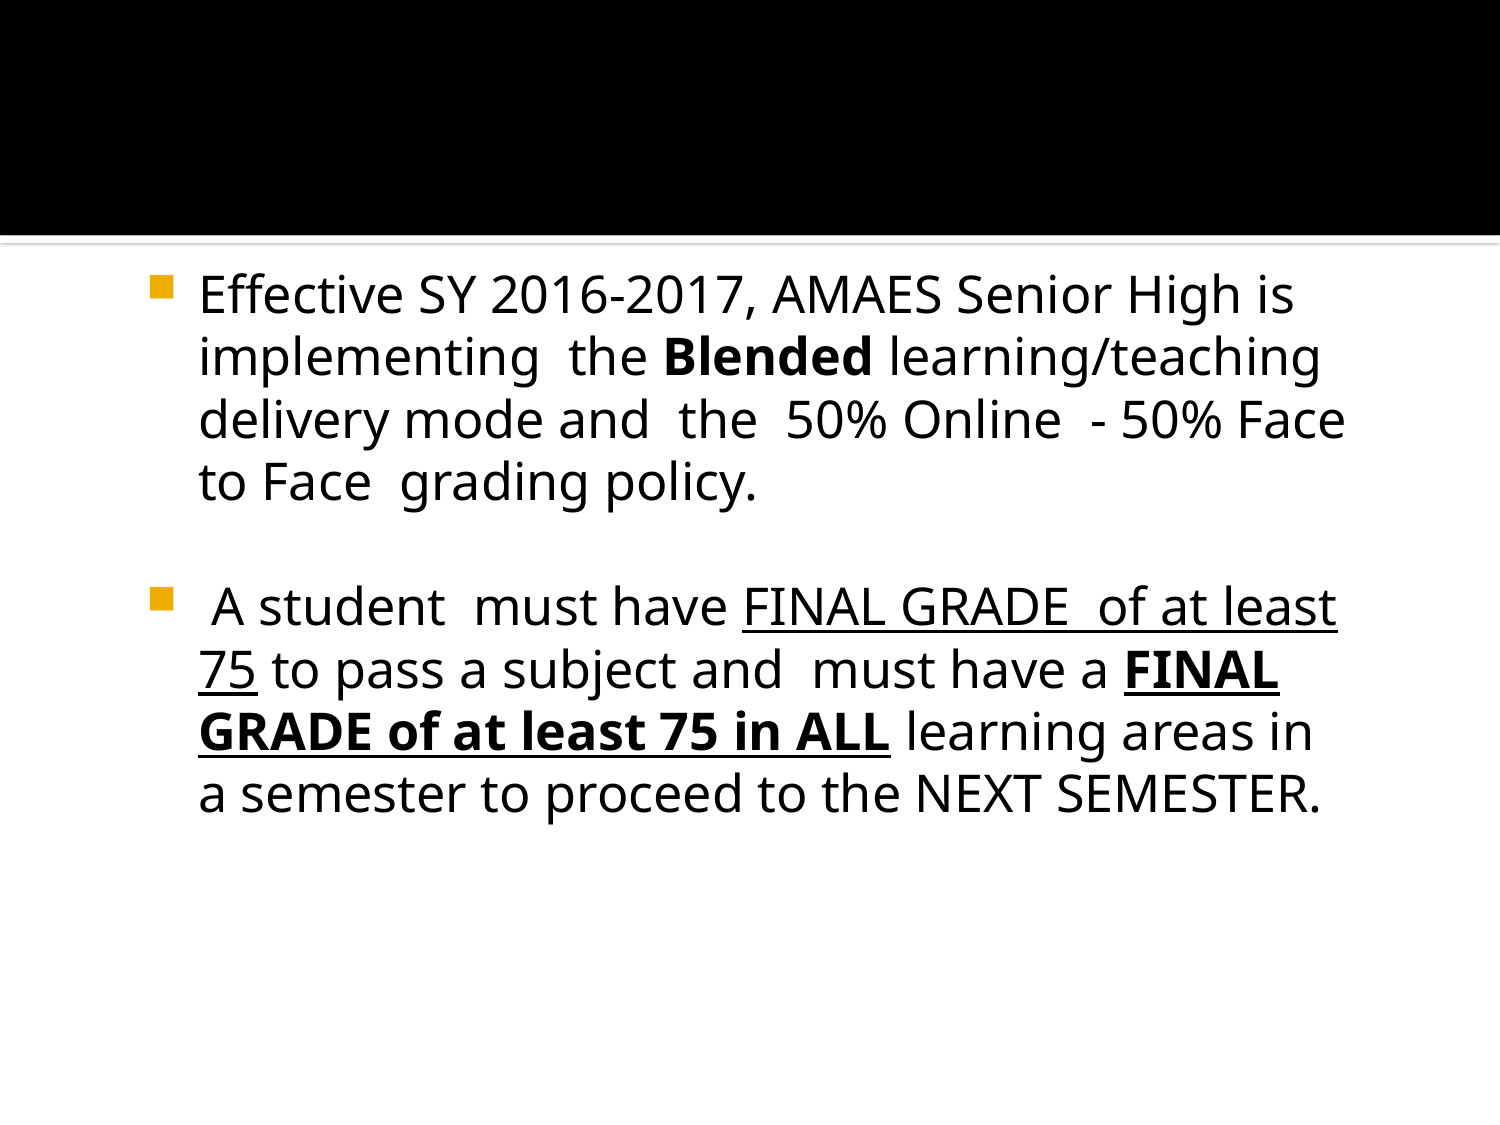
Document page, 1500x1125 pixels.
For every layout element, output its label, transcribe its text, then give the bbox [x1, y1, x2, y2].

list Effective SY 2016-2017, AMAES Senior High is implementing the Blended learning/teaching delivery mode and the 50% Online - 50% Face to Face grading policy. A student must have FINAL GRADE of at least 75 to pass a subject and must have a FINAL GRADE of at least 75 in ALL learning areas in a semester to proceed to the NEXT SEMESTER. [117, 246, 1370, 1084]
